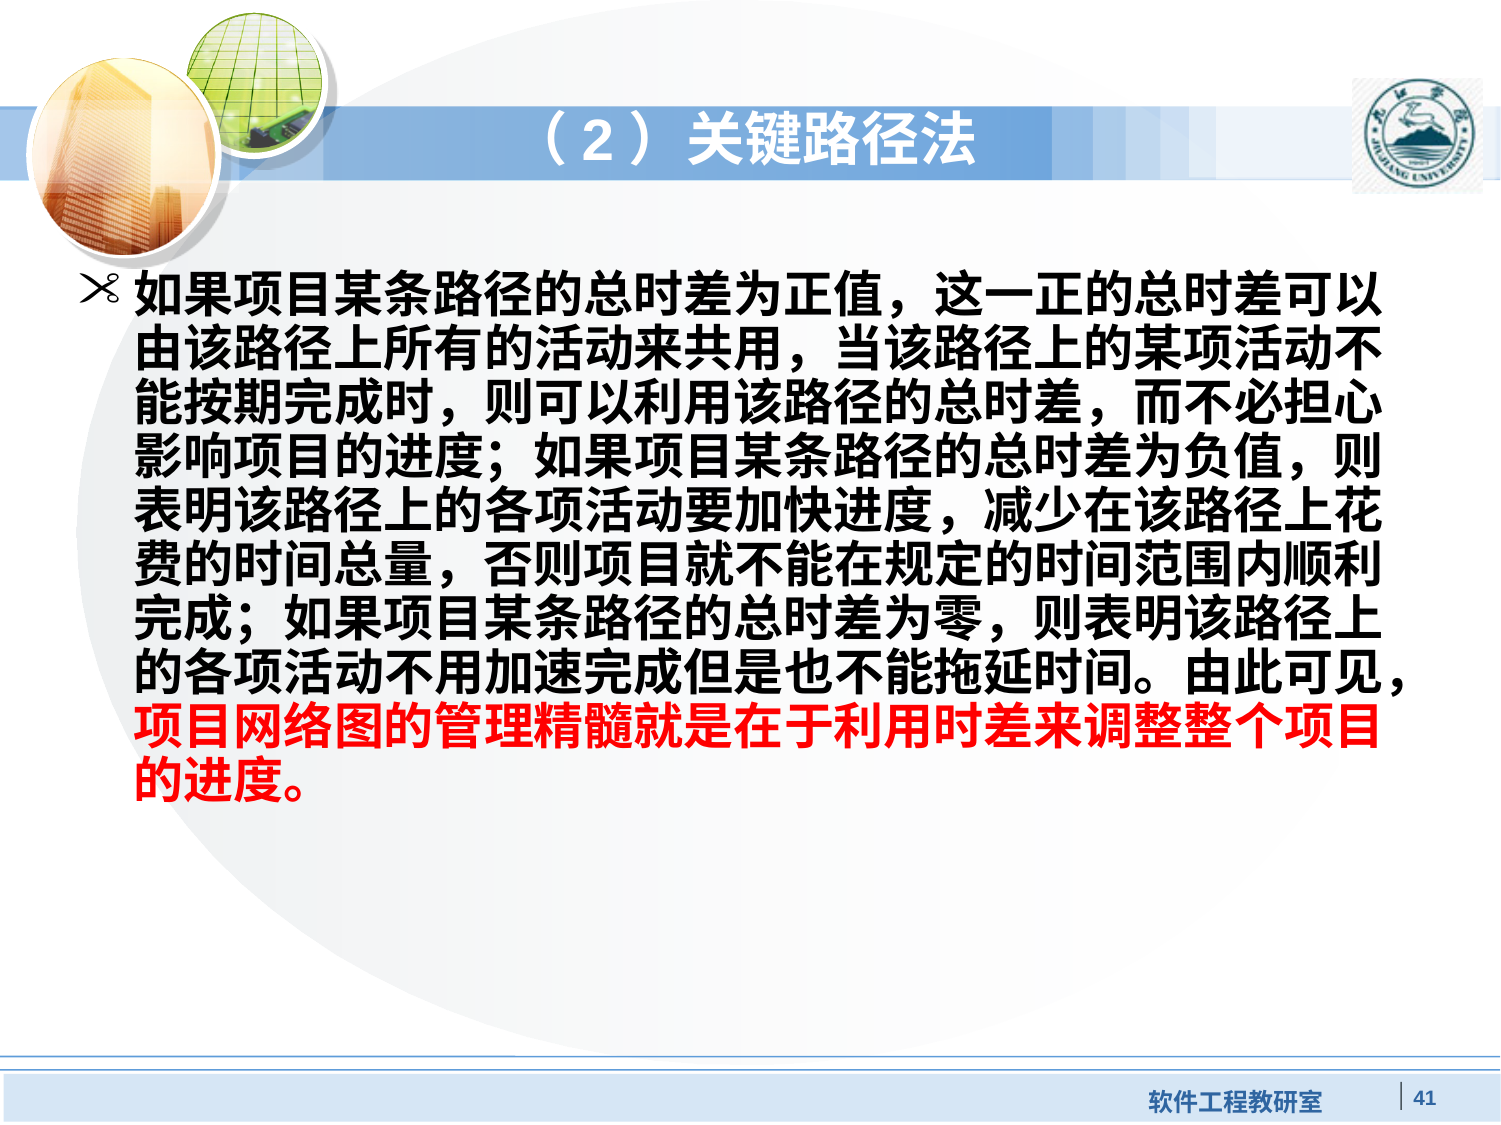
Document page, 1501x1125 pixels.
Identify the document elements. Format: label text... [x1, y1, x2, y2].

list 如果项目某条路径的总时差为正值，这一正的总时差可以由该路径上所有的活动来共用，当该路径上的某项活动不能按期完成时，则可以利用该路径的总时差，而不必担心影响项目的进度；如果项目某条路径的总时差为负值，则表明该路径上的各项活动要加快进度，减少在该路径上花费的时间总量，否则项目就不能在规定的时间范围内顺利完成；如果项目某条路径的总时差为零，则表明该路径上的各项活动不用加速完成但是也不能拖延时间。由此可见，项目网络图的管理精髓就是在于利用时差来调整整个项目的进度。 [62, 262, 1413, 907]
picture [32, 14, 321, 78]
title （2）关键路径法 [0, 78, 1501, 205]
picture [32, 205, 214, 255]
